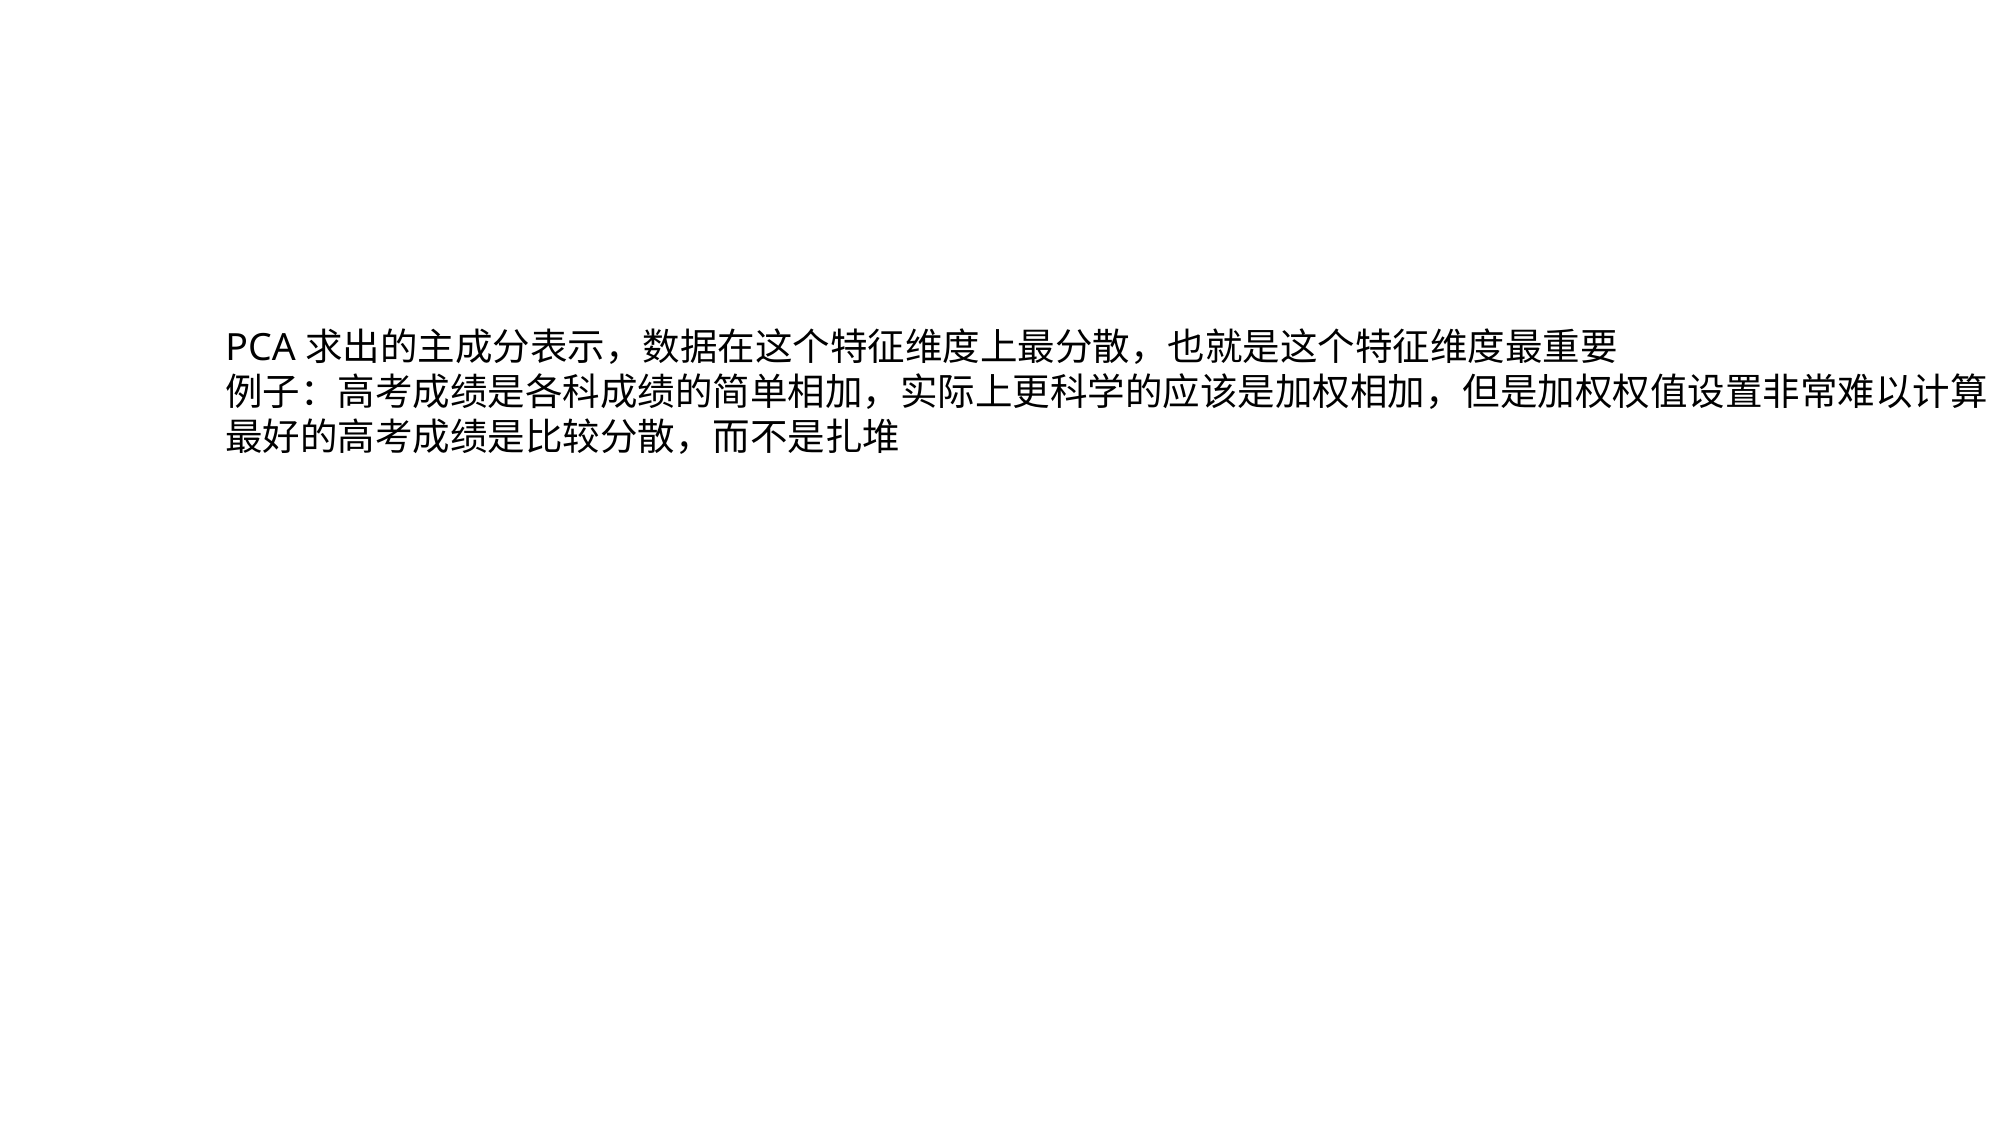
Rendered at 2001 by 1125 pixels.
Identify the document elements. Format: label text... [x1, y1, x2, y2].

text_box PCA求出的主成分表示，数据在这个特征维度上最分散，也就是这个特征维度最重要 例子：高考成绩是各科成绩的简单相加，实际上更科学的应该是加权相加，但是加权权值设置非常难以计算 最好的高考成绩是比较分散，而不是扎堆 [210, 315, 2000, 466]
